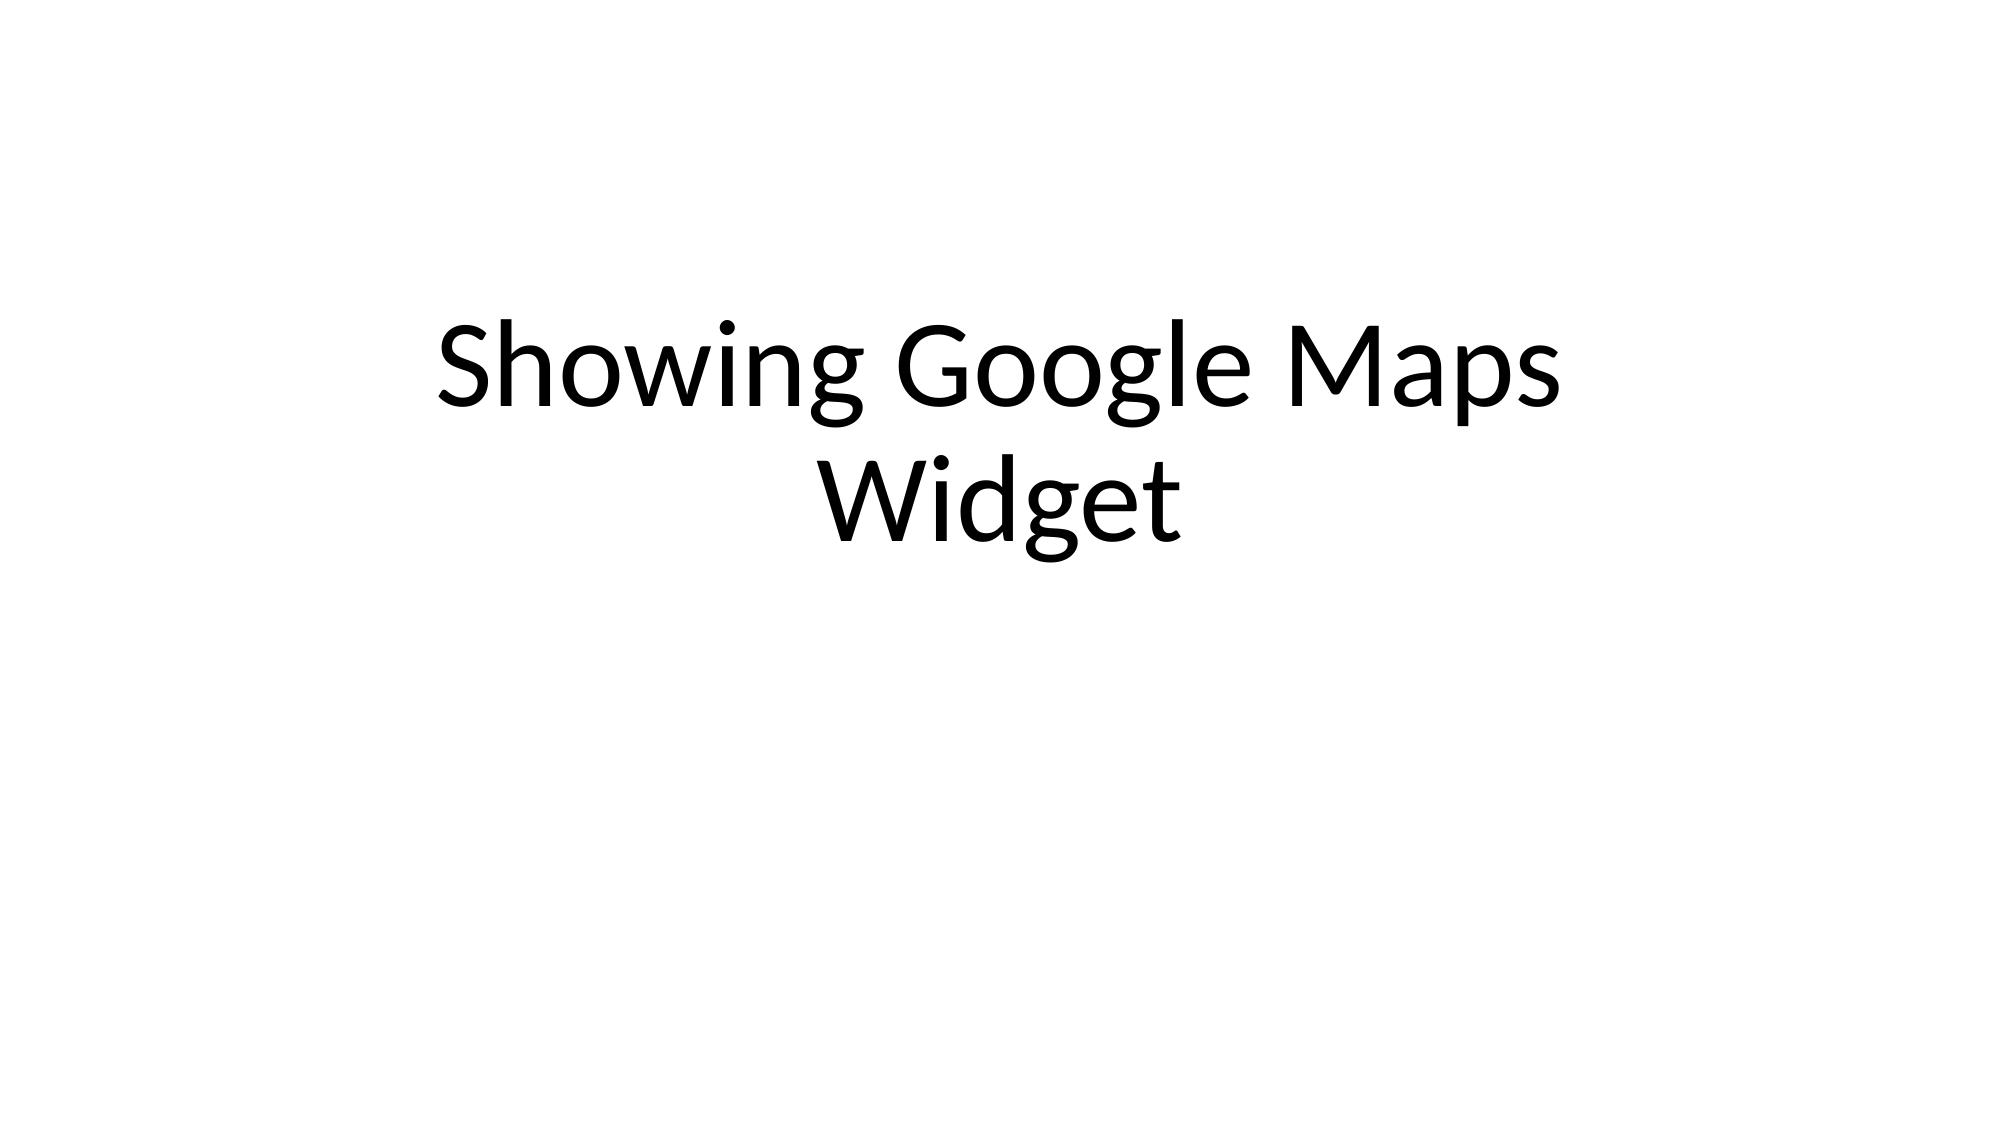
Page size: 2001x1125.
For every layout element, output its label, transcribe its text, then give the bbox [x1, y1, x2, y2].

title Showing Google Maps Widget [249, 184, 1750, 576]
